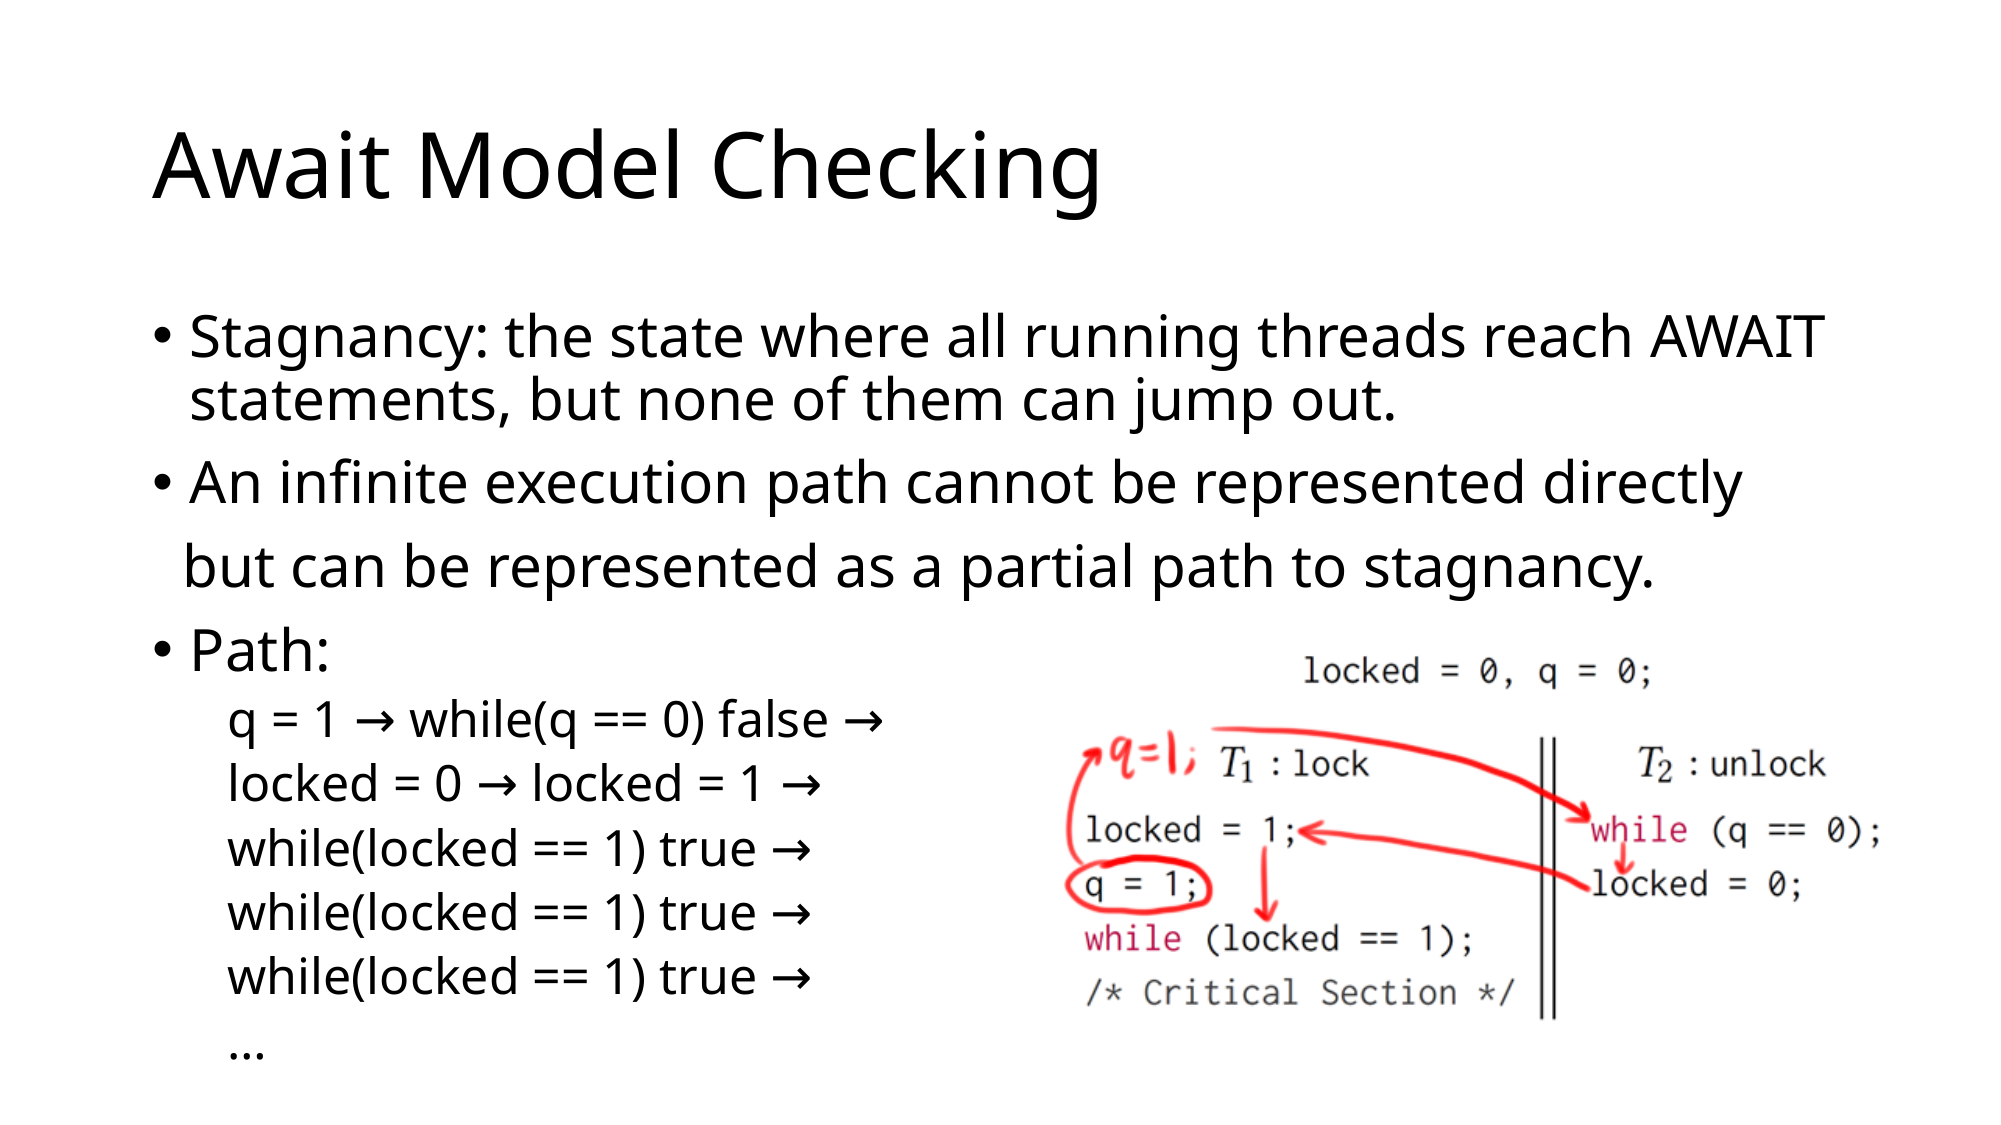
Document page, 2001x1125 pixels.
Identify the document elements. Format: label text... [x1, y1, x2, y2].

title Await Model Checking [137, 59, 1863, 278]
picture [1049, 630, 1894, 1030]
list Stagnancy: the state where all running threads reach AWAIT statements, but none of them can jump out. An infinite execution path cannot be represented directly but can be represented as a partial path to stagnancy. Path: q = 1 → while(q == 0) false → locked = 0 → locked = 1 → while(locked == 1) true → while(locked == 1) true → while(locked == 1) true → … [137, 299, 1863, 1107]
